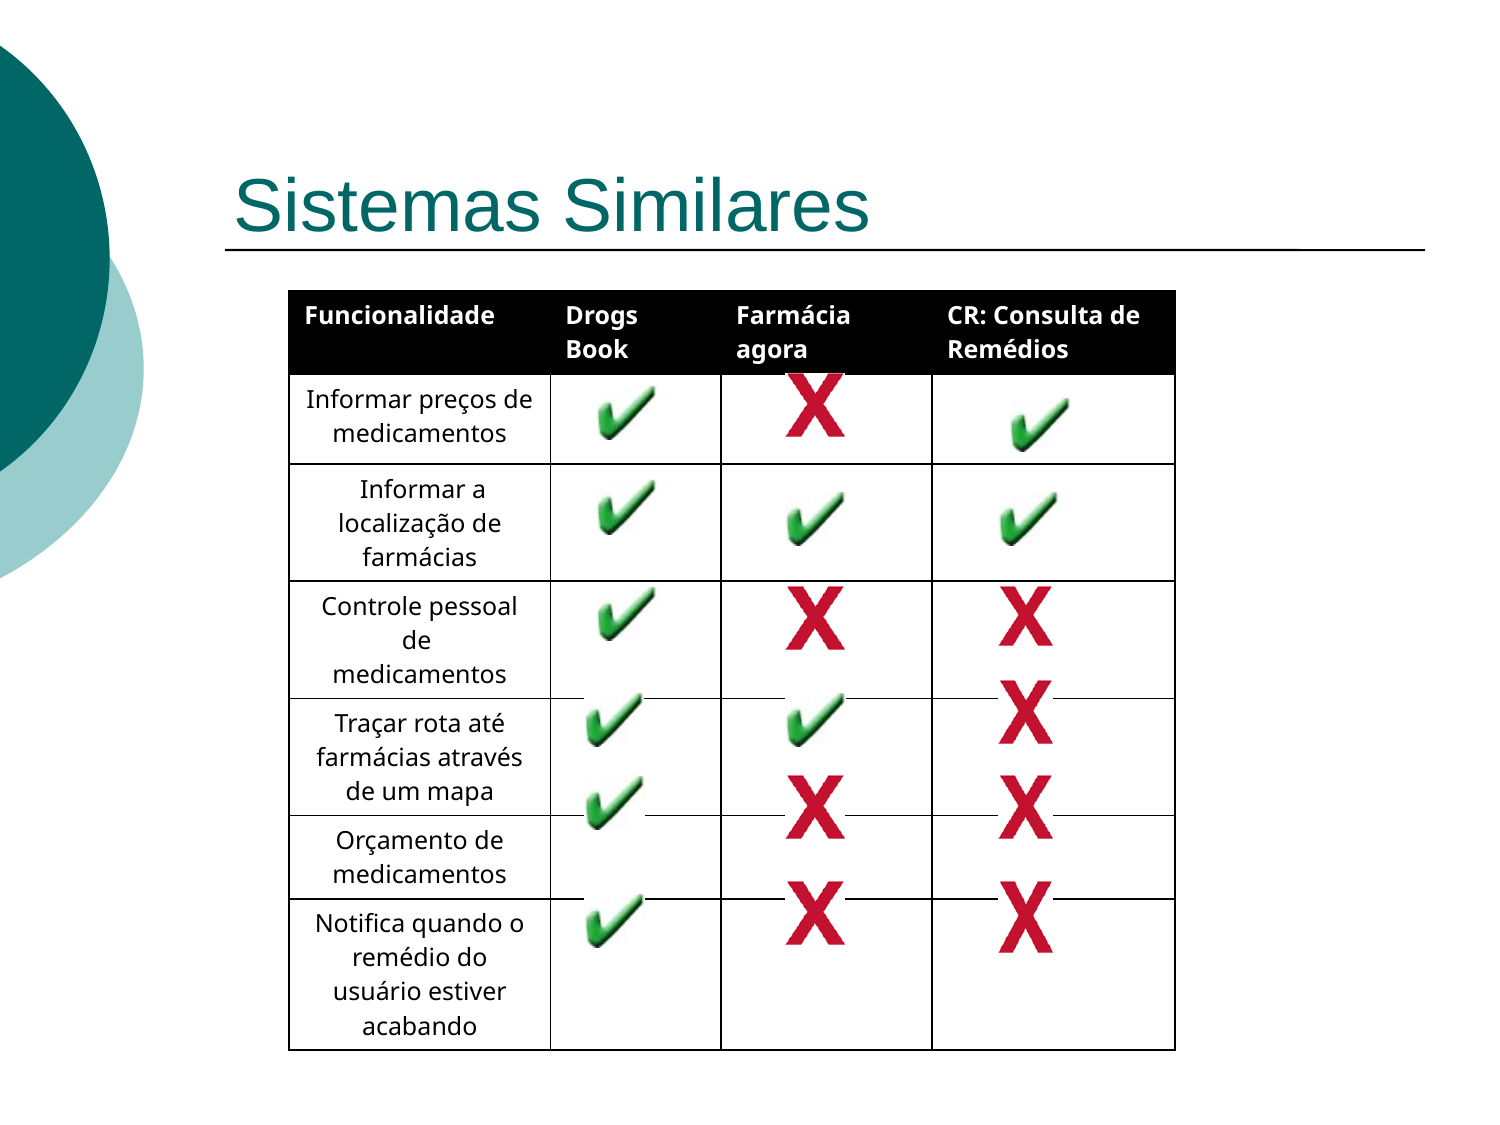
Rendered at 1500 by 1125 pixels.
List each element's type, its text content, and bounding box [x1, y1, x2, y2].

table_cell [722, 582, 931, 698]
picture [584, 692, 644, 747]
table_cell [933, 816, 1174, 898]
table_header Drogs Book [551, 292, 720, 373]
picture [997, 585, 1053, 646]
picture [785, 881, 845, 945]
picture [1009, 396, 1071, 452]
table_cell [933, 900, 1174, 1049]
table_cell Traçar rota até farmácias através de um mapa [290, 699, 550, 815]
table_cell [722, 465, 931, 580]
table_cell [551, 816, 720, 898]
title Sistemas Similares [218, 66, 1419, 254]
table_cell [551, 375, 720, 463]
picture [584, 892, 646, 948]
table_cell Notifica quando o remédio do usuário estiver acabando [290, 900, 550, 1049]
table_header Funcionalidade [290, 292, 550, 373]
picture [596, 585, 657, 641]
table_header CR: Consulta de Remédios [933, 292, 1174, 373]
picture [997, 491, 1059, 547]
table_cell [551, 699, 720, 815]
picture [997, 680, 1053, 745]
table_cell [933, 699, 1174, 815]
table_cell Informar preços de medicamentos [290, 375, 550, 463]
table_cell [722, 816, 931, 898]
table_cell [551, 465, 720, 580]
table_cell [551, 582, 720, 698]
table_cell [933, 582, 1174, 698]
picture [997, 774, 1053, 839]
picture [785, 491, 846, 547]
table_cell [933, 465, 1174, 580]
picture [596, 479, 657, 535]
picture [785, 692, 846, 747]
table_cell [722, 699, 931, 815]
picture [785, 585, 845, 650]
table_cell [722, 375, 931, 463]
table_header Farmácia agora [722, 292, 931, 373]
table_cell Orçamento de medicamentos [290, 816, 550, 898]
picture [785, 373, 845, 437]
table_cell [933, 375, 1174, 463]
table_cell [551, 900, 720, 1049]
table_cell Informar a localização de farmácias [290, 465, 550, 580]
picture [785, 774, 845, 839]
table_cell [722, 900, 931, 1049]
picture [584, 774, 646, 830]
picture [997, 881, 1053, 953]
picture [596, 385, 657, 440]
table_cell Controle pessoal de medicamentos [290, 582, 550, 698]
